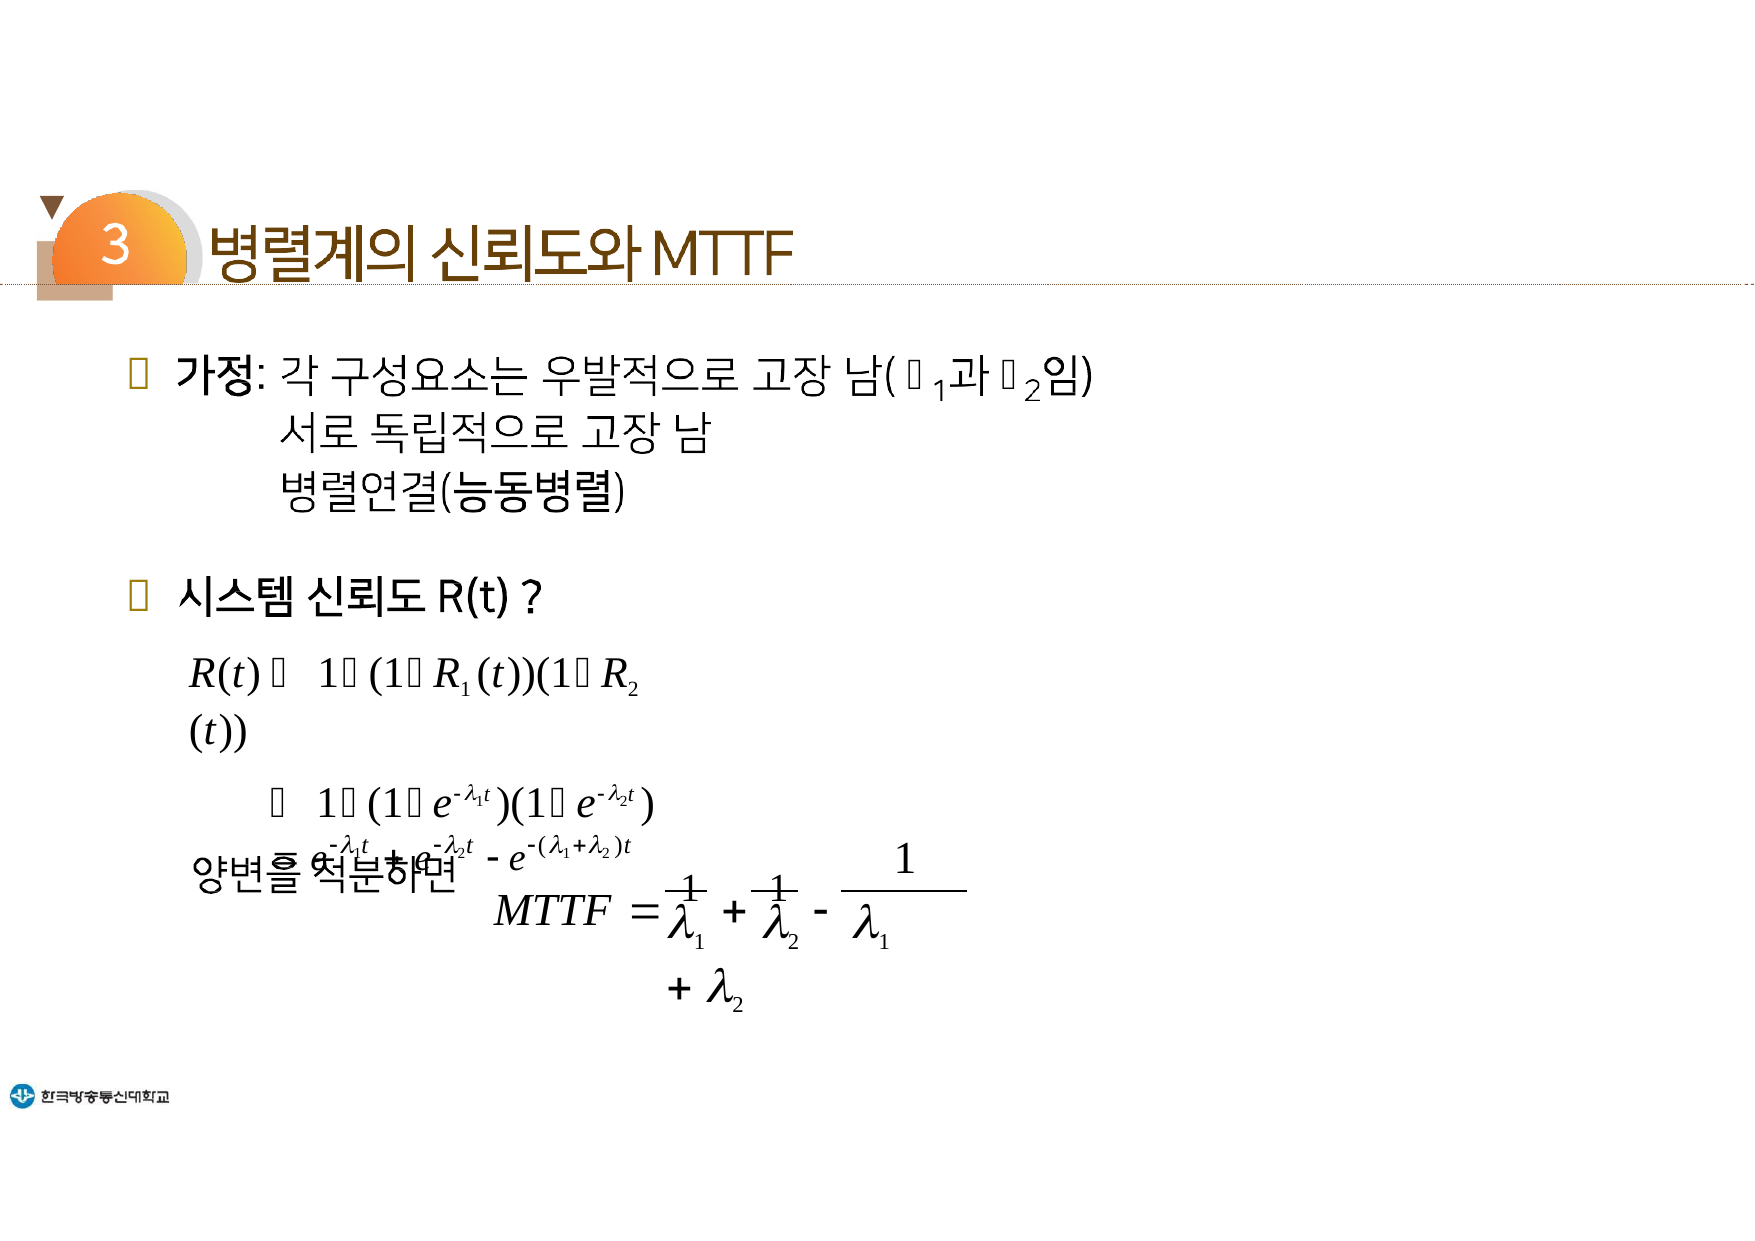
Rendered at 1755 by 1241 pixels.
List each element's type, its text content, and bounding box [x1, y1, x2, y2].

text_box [35, 188, 203, 281]
picture [950, 355, 989, 396]
text_box [411, 878, 415, 893]
text_box [225, 354, 251, 397]
text_box [237, 880, 262, 893]
text_box   [905, 343, 1026, 399]
picture [9, 1082, 170, 1109]
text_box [35, 297, 203, 301]
text_box [319, 879, 344, 894]
text_box  [123, 343, 148, 399]
picture [282, 469, 623, 513]
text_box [1025, 355, 1092, 402]
text_box [354, 881, 380, 893]
text_box [388, 878, 406, 885]
picture [211, 224, 794, 283]
text_box [199, 878, 222, 894]
text_box [271, 878, 297, 894]
picture [259, 355, 896, 398]
picture [280, 412, 711, 455]
text_box  R(t)  1 (1 R1 (t))(1 R2 (t))  1 (1 e1t )(1 e2t )  e1t  e2t  e(12 )t [121, 541, 703, 878]
text_box [430, 880, 455, 893]
text_box [217, 357, 241, 379]
text_box [204, 354, 215, 396]
text_box 1 1 2 1  2 [658, 818, 969, 1017]
text_box [177, 358, 197, 387]
text_box MTTF  1  1  [487, 878, 658, 940]
